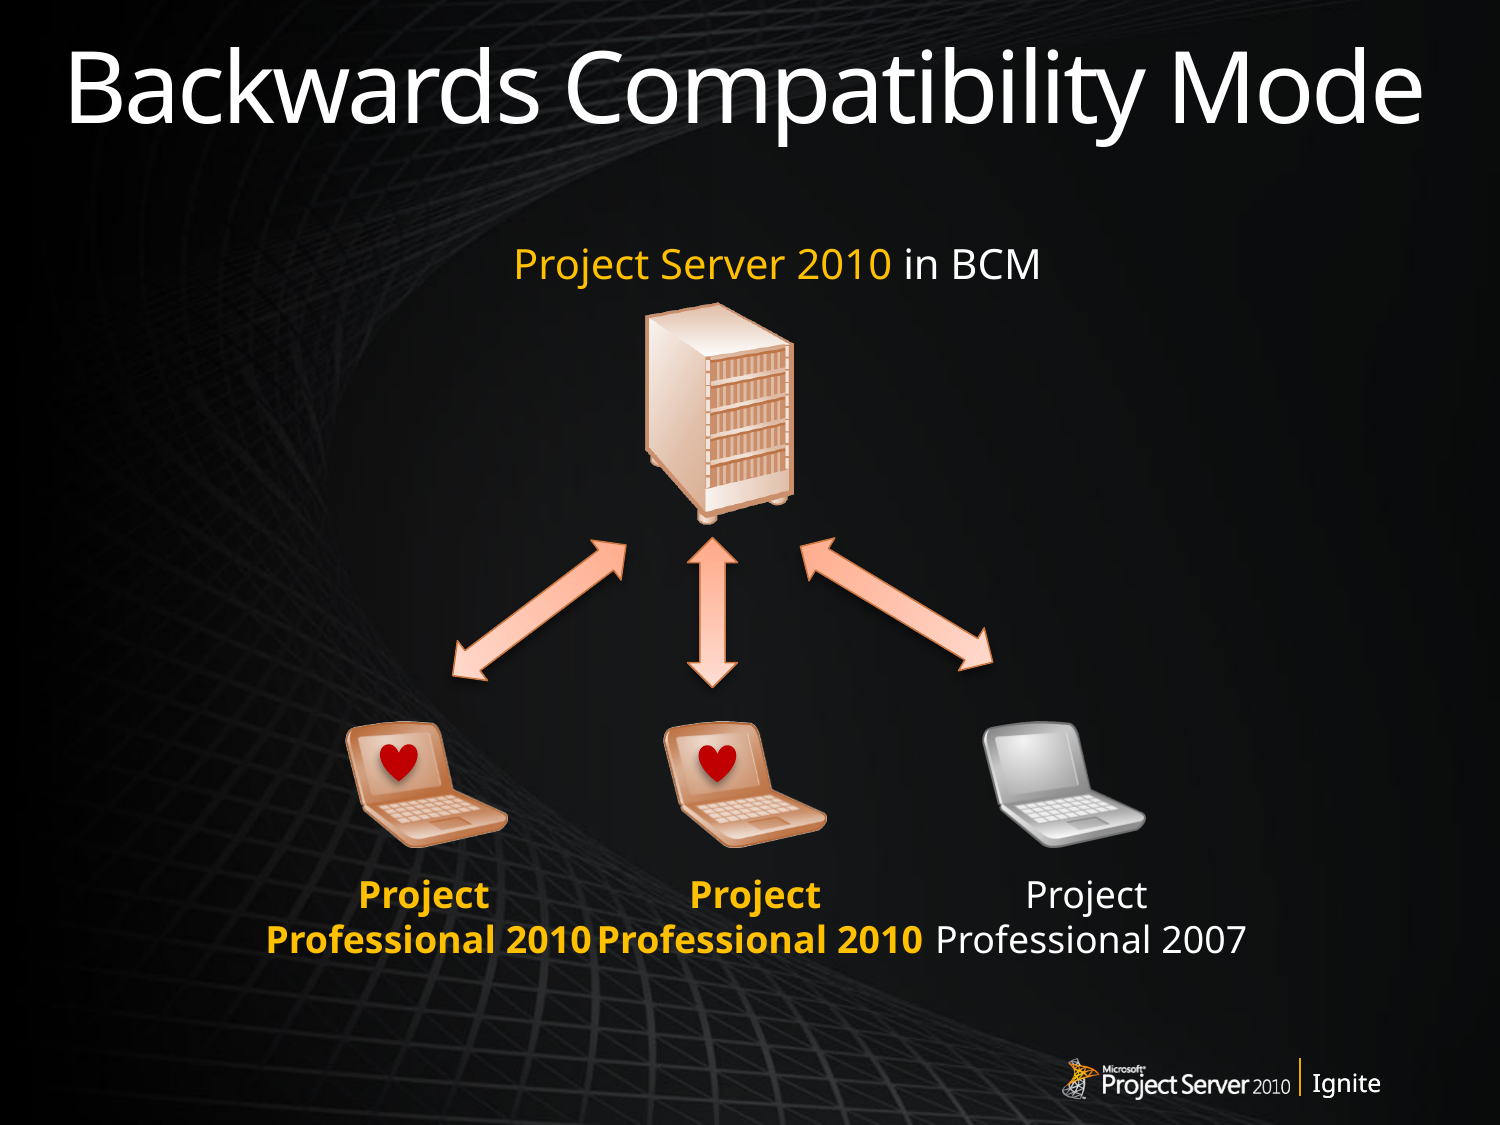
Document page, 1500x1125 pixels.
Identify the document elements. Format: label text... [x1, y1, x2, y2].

title Backwards Compatibility Mode [62, 37, 1438, 147]
text_box Project Server 2010 in BCM [513, 237, 1043, 288]
text_box [799, 537, 994, 672]
text_box [451, 539, 627, 682]
text_box Project Professional 2007 [934, 871, 1248, 962]
text_box [686, 542, 739, 689]
text_box Project Professional 2010 [596, 871, 924, 962]
picture [0, 0, 1500, 1125]
text_box Project Professional 2010 [265, 871, 593, 962]
